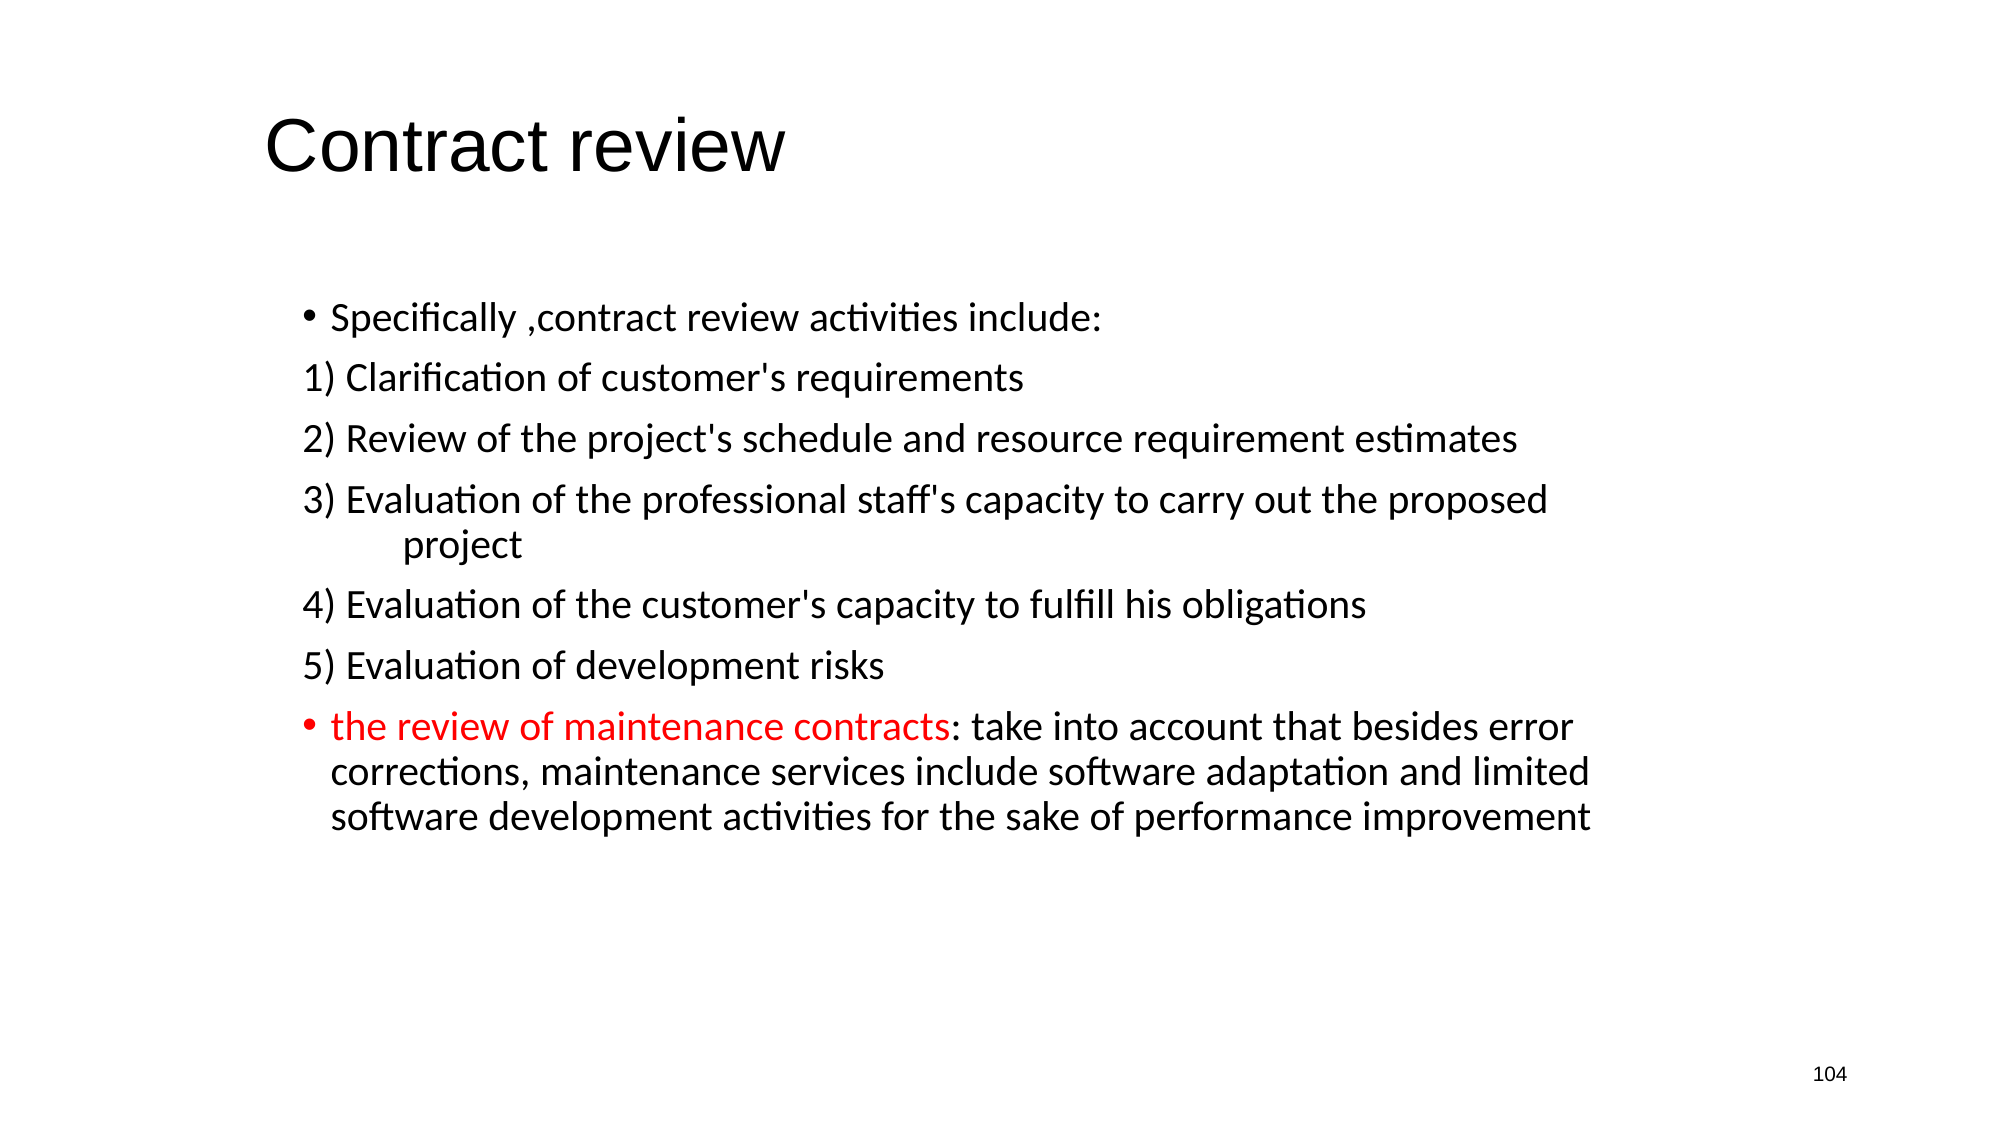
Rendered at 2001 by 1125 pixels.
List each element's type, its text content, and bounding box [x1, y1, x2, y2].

title Contract review [249, 12, 1588, 200]
list Specifically ,contract review activities include: 1) Clarification of customer's requirements 2) Review of the project's schedule and resource requirement estimates 3) Evaluation of the professional staff's capacity to carry out the proposed project 4) Evaluation of the customer's capacity to fulfill his obligations 5) Evaluation of development risks the review of maintenance contracts: take into account that besides error corrections, maintenance services include software adaptation and limited software development activities for the sake of performance improvement [287, 287, 1675, 1000]
slide_number 104 [1412, 1042, 1863, 1103]
